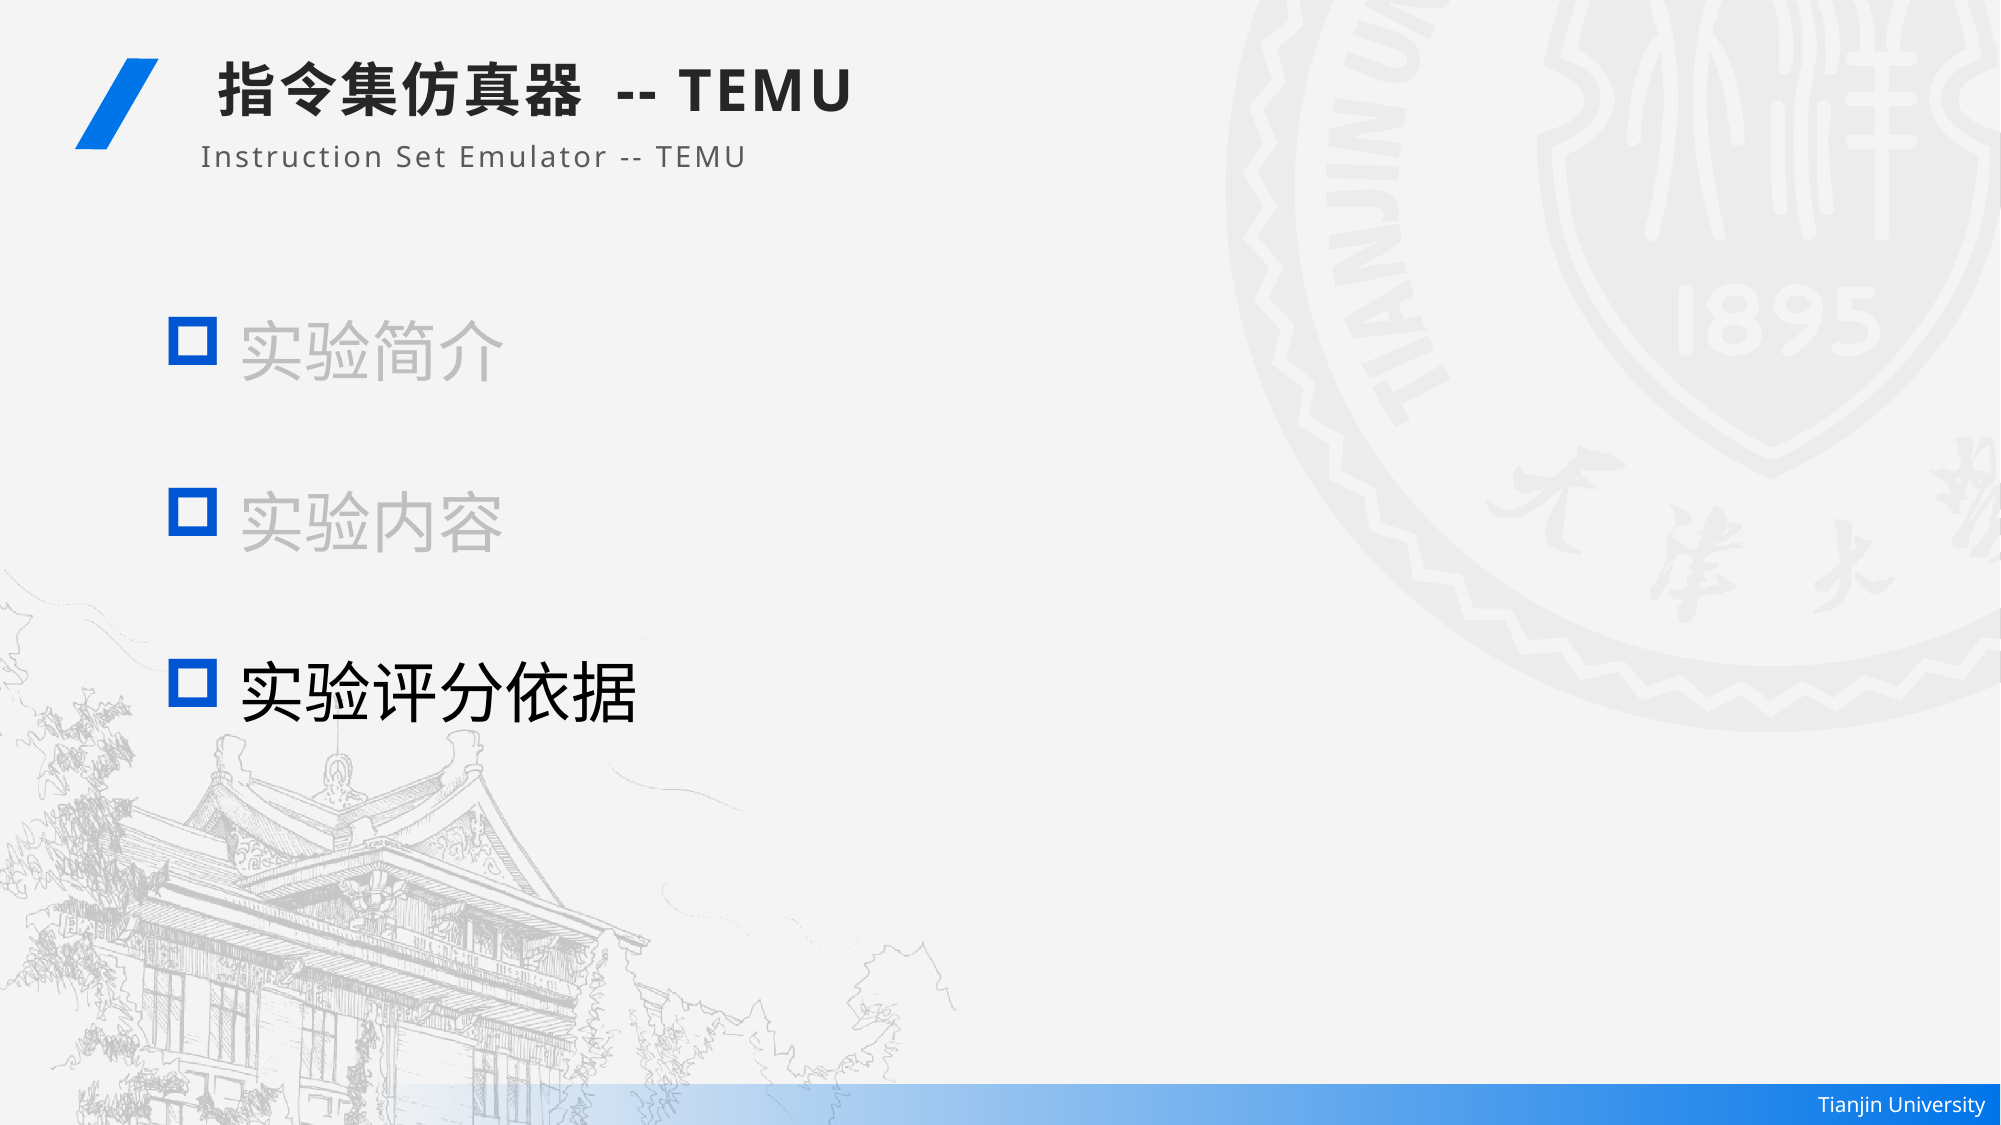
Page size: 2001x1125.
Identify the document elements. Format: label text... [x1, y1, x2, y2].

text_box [148, 45, 876, 182]
text_box 实验简介 实验内容 实验评分依据 [148, 211, 1616, 739]
text_box [74, 58, 148, 150]
